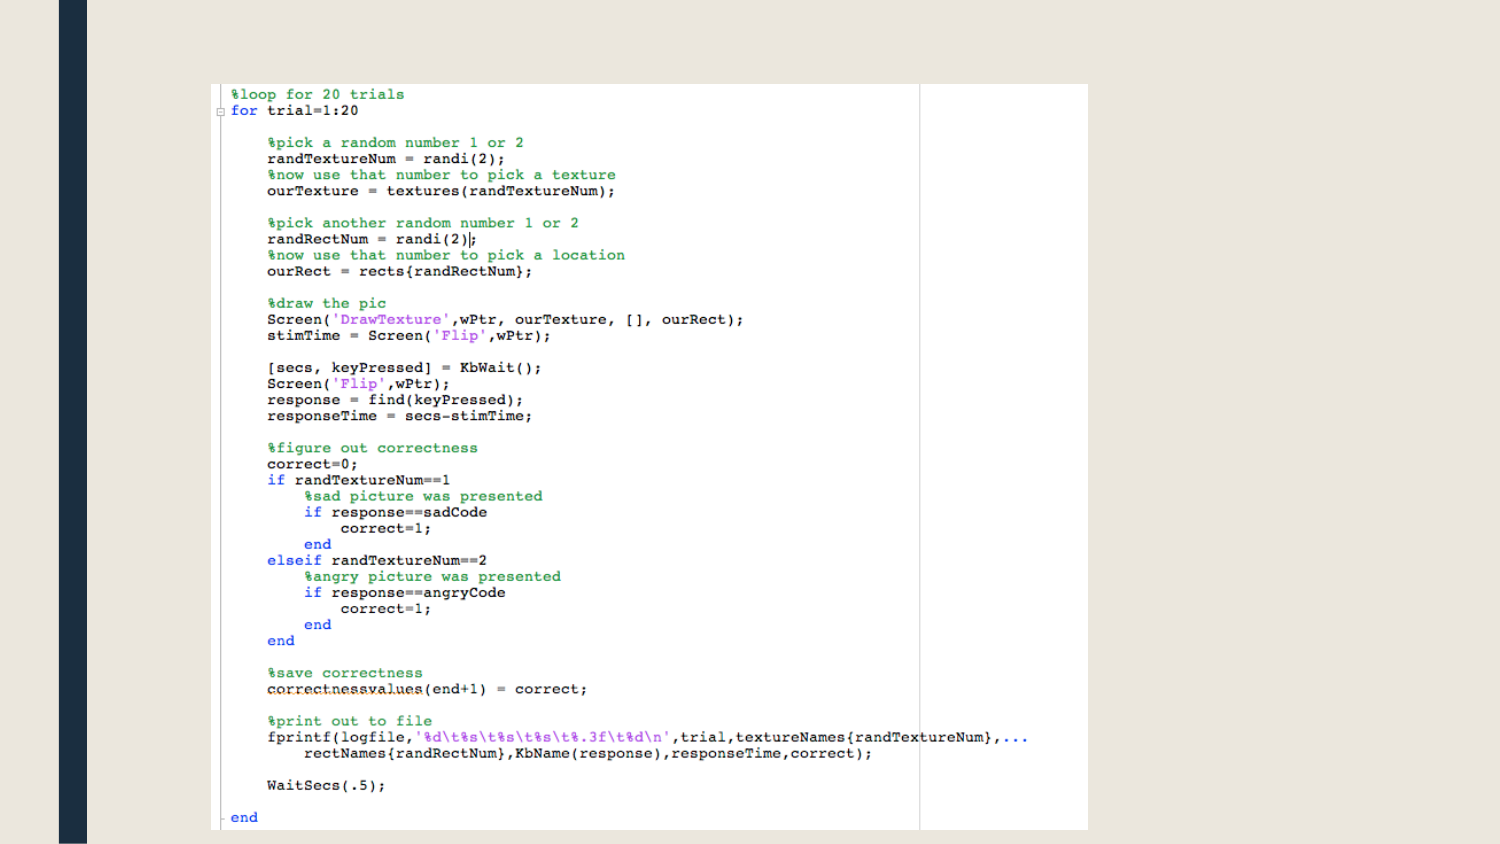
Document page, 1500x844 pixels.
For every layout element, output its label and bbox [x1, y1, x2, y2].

picture [211, 84, 1088, 830]
